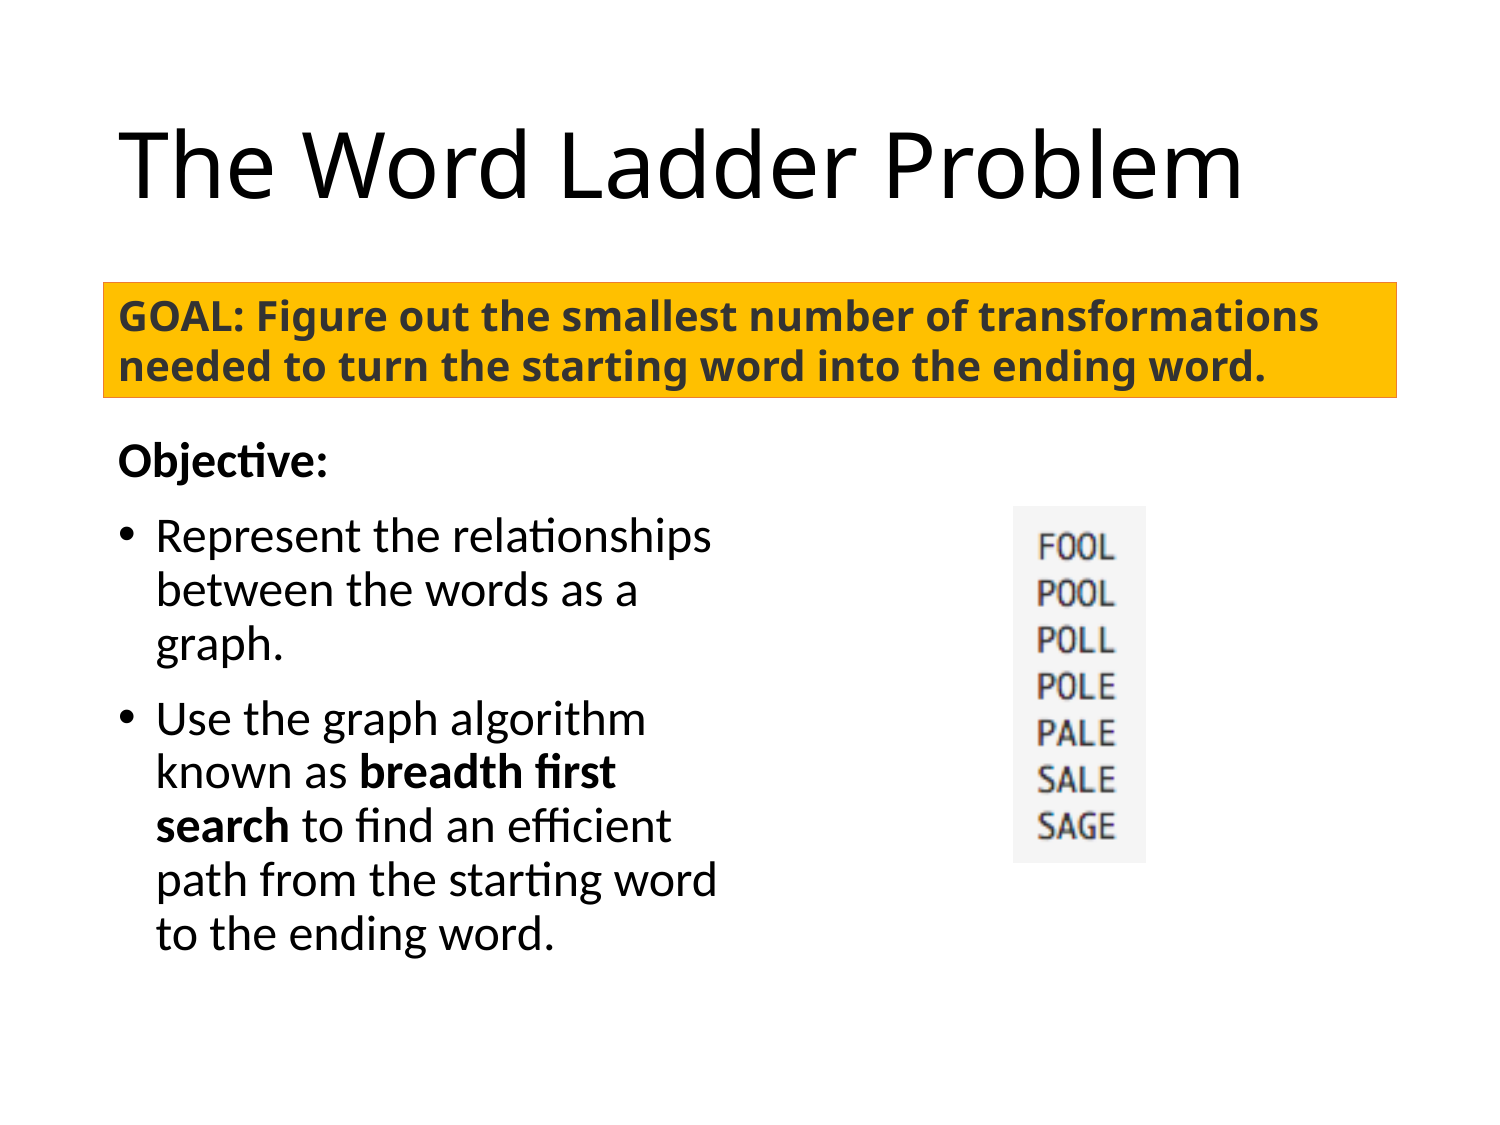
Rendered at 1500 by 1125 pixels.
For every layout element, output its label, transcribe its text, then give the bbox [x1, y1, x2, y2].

text_box GOAL: Figure out the smallest number of transformations needed to turn the starting word into the ending word. [103, 282, 1397, 398]
picture [1013, 506, 1146, 863]
title The Word Ladder Problem [103, 59, 1397, 278]
list Objective: Represent the relationships between the words as a graph. Use the graph algorithm known as breadth first search to find an efficient path from the starting word to the ending word. [103, 426, 769, 1014]
